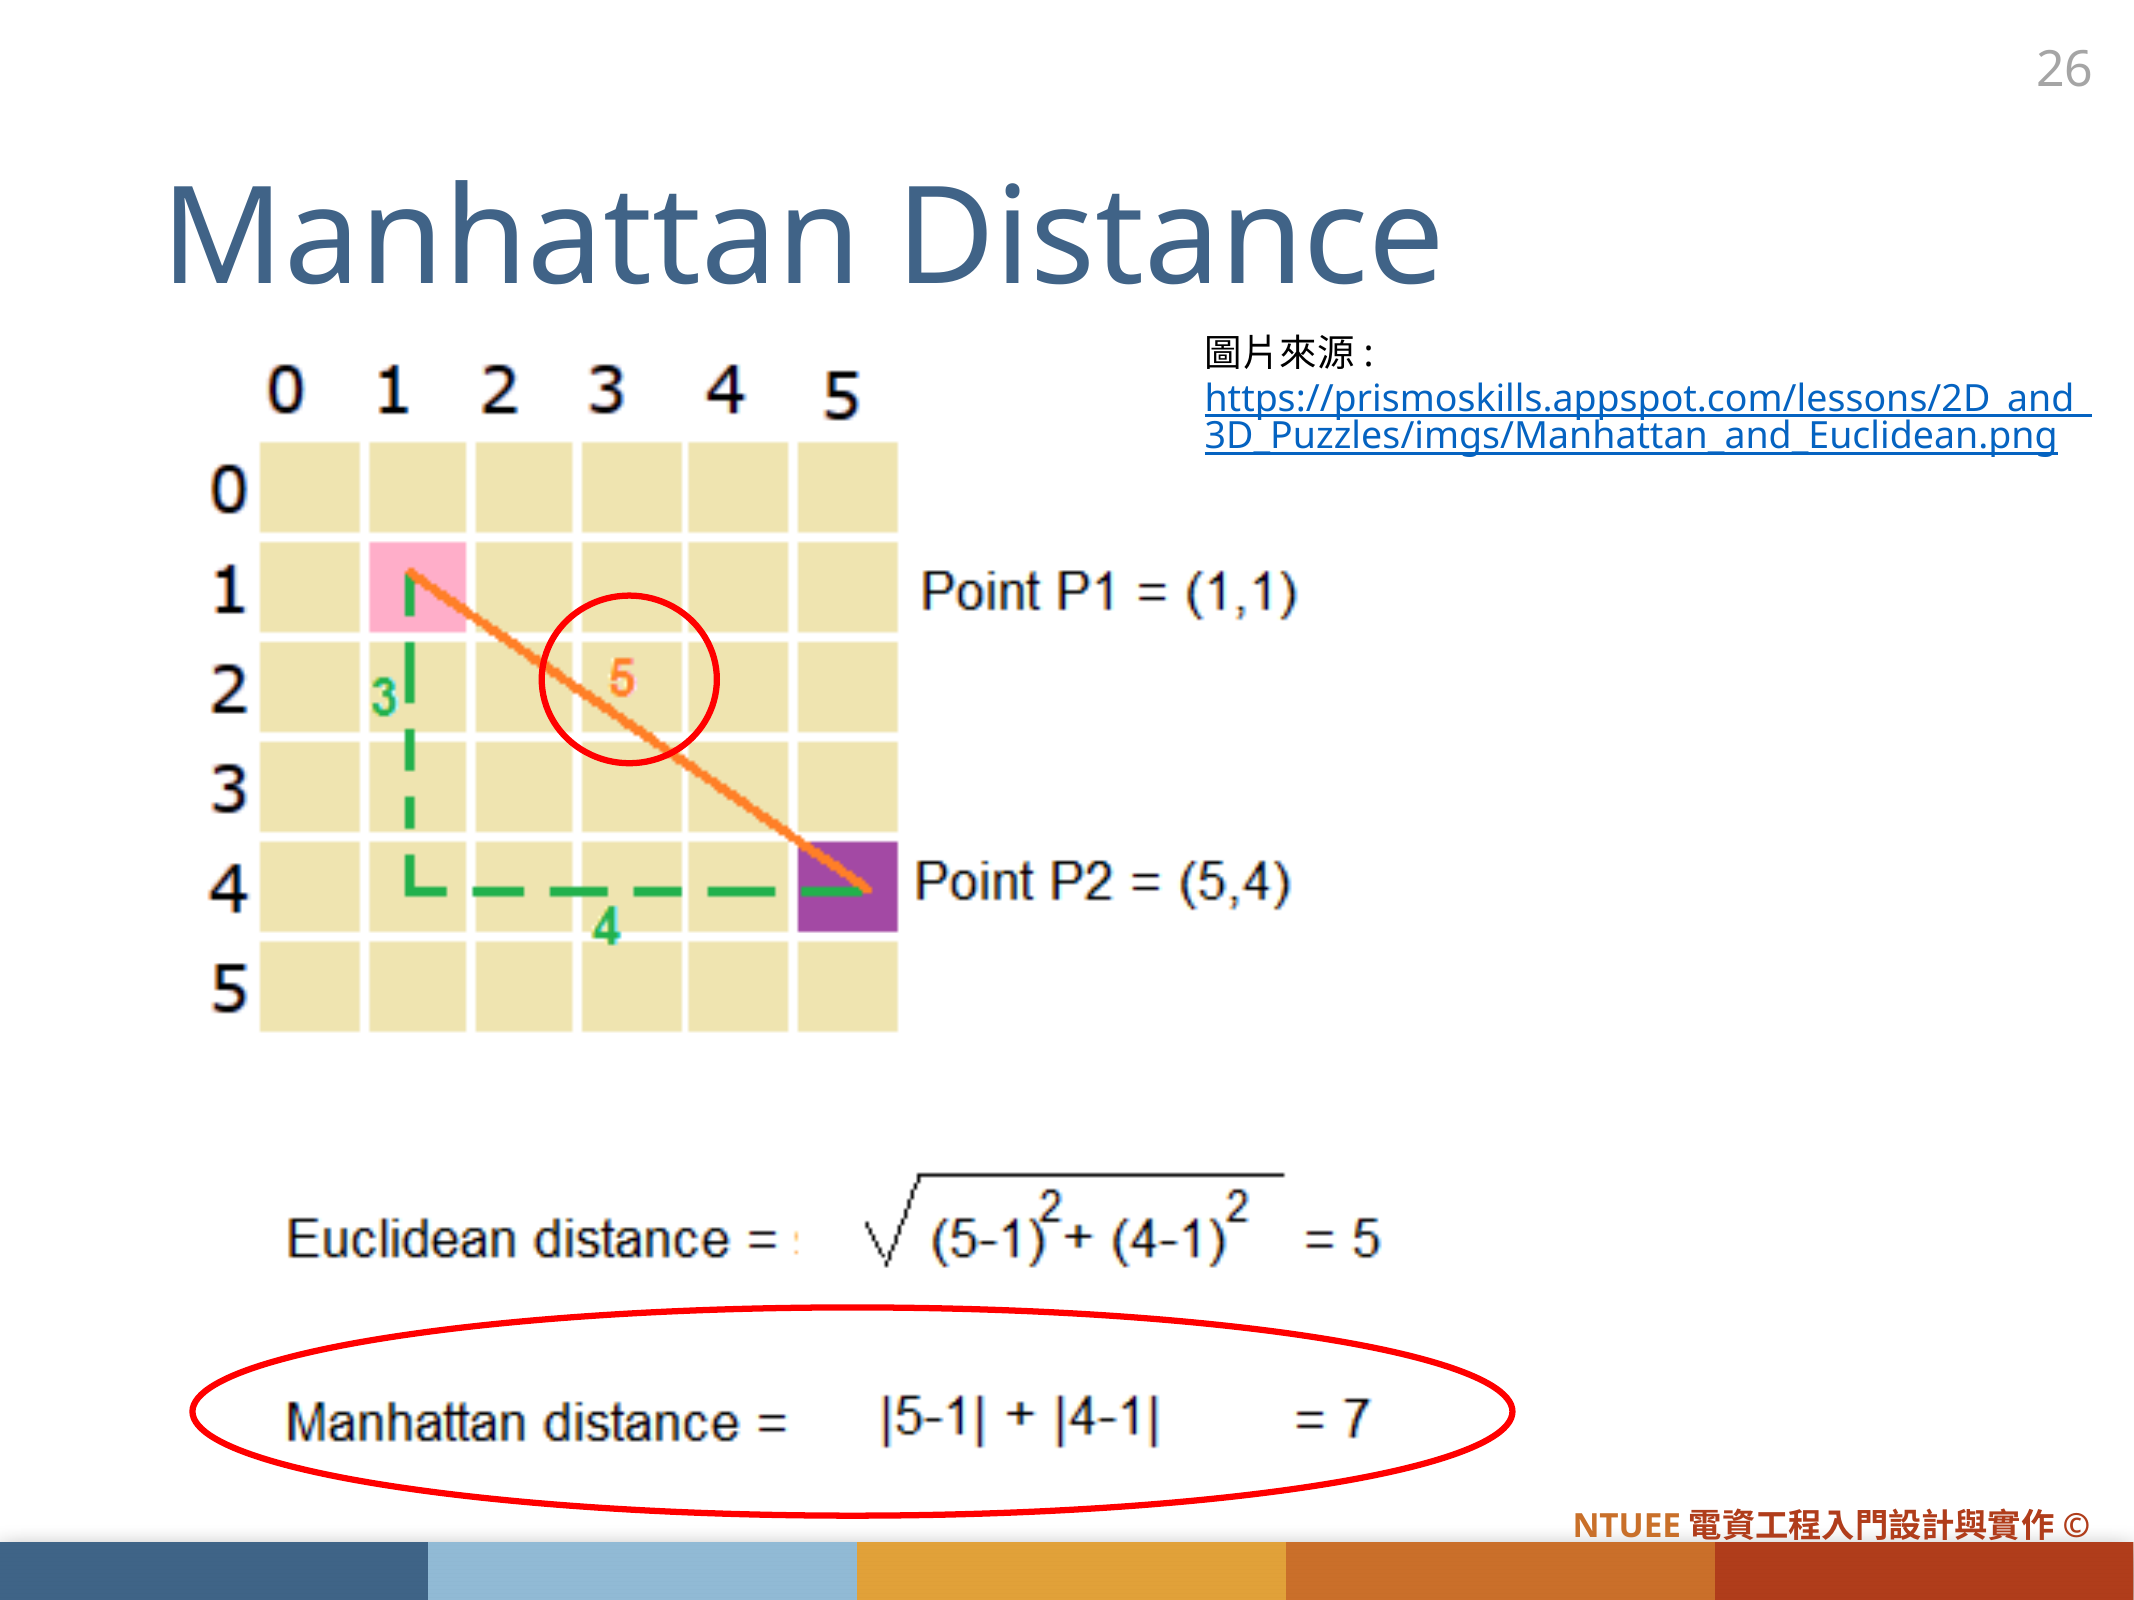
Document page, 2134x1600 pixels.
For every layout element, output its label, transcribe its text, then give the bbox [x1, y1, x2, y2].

text_box [1440, 1363, 1514, 1461]
slide_number 26 [1990, 11, 2109, 130]
title Manhattan Distance [146, 85, 1987, 321]
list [129, 321, 1440, 1516]
text_box 圖片來源: https://prismoskills.appspot.com/lessons/2D_and_3D_Puzzles/imgs/Manhattan_and_Euclidean.png [1440, 321, 2109, 433]
picture [0, 1542, 2134, 1600]
